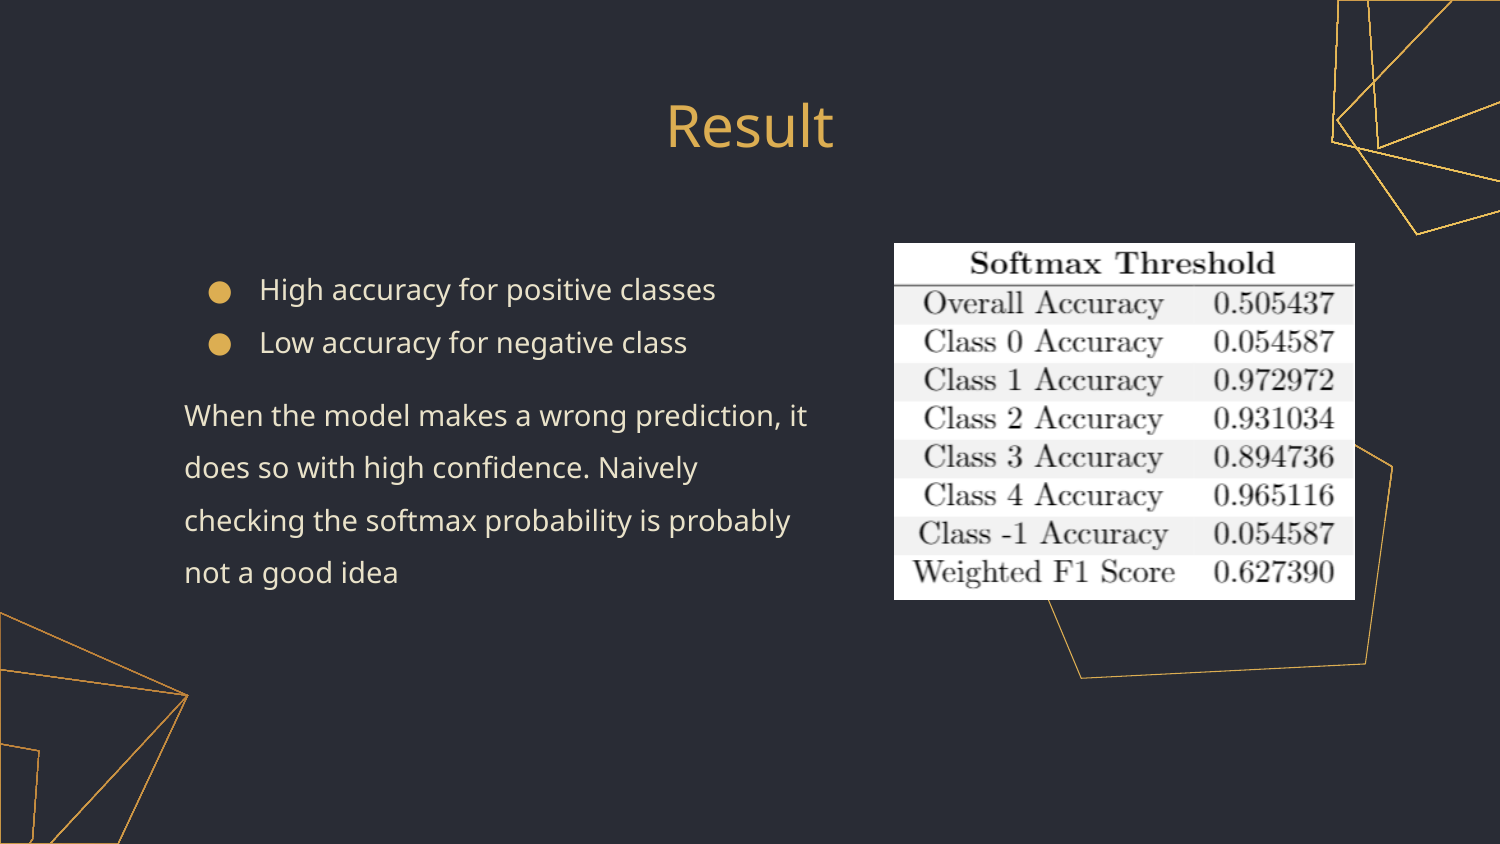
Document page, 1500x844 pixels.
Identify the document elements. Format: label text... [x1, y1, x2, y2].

title Result [327, 88, 1173, 160]
picture [894, 243, 1355, 600]
subtitle High accuracy for positive classes Low accuracy for negative class When the model makes a wrong prediction, it does so with high confidence. Naively checking the softmax probability is probably not a good idea [169, 244, 828, 600]
text_box [1051, 447, 1393, 679]
